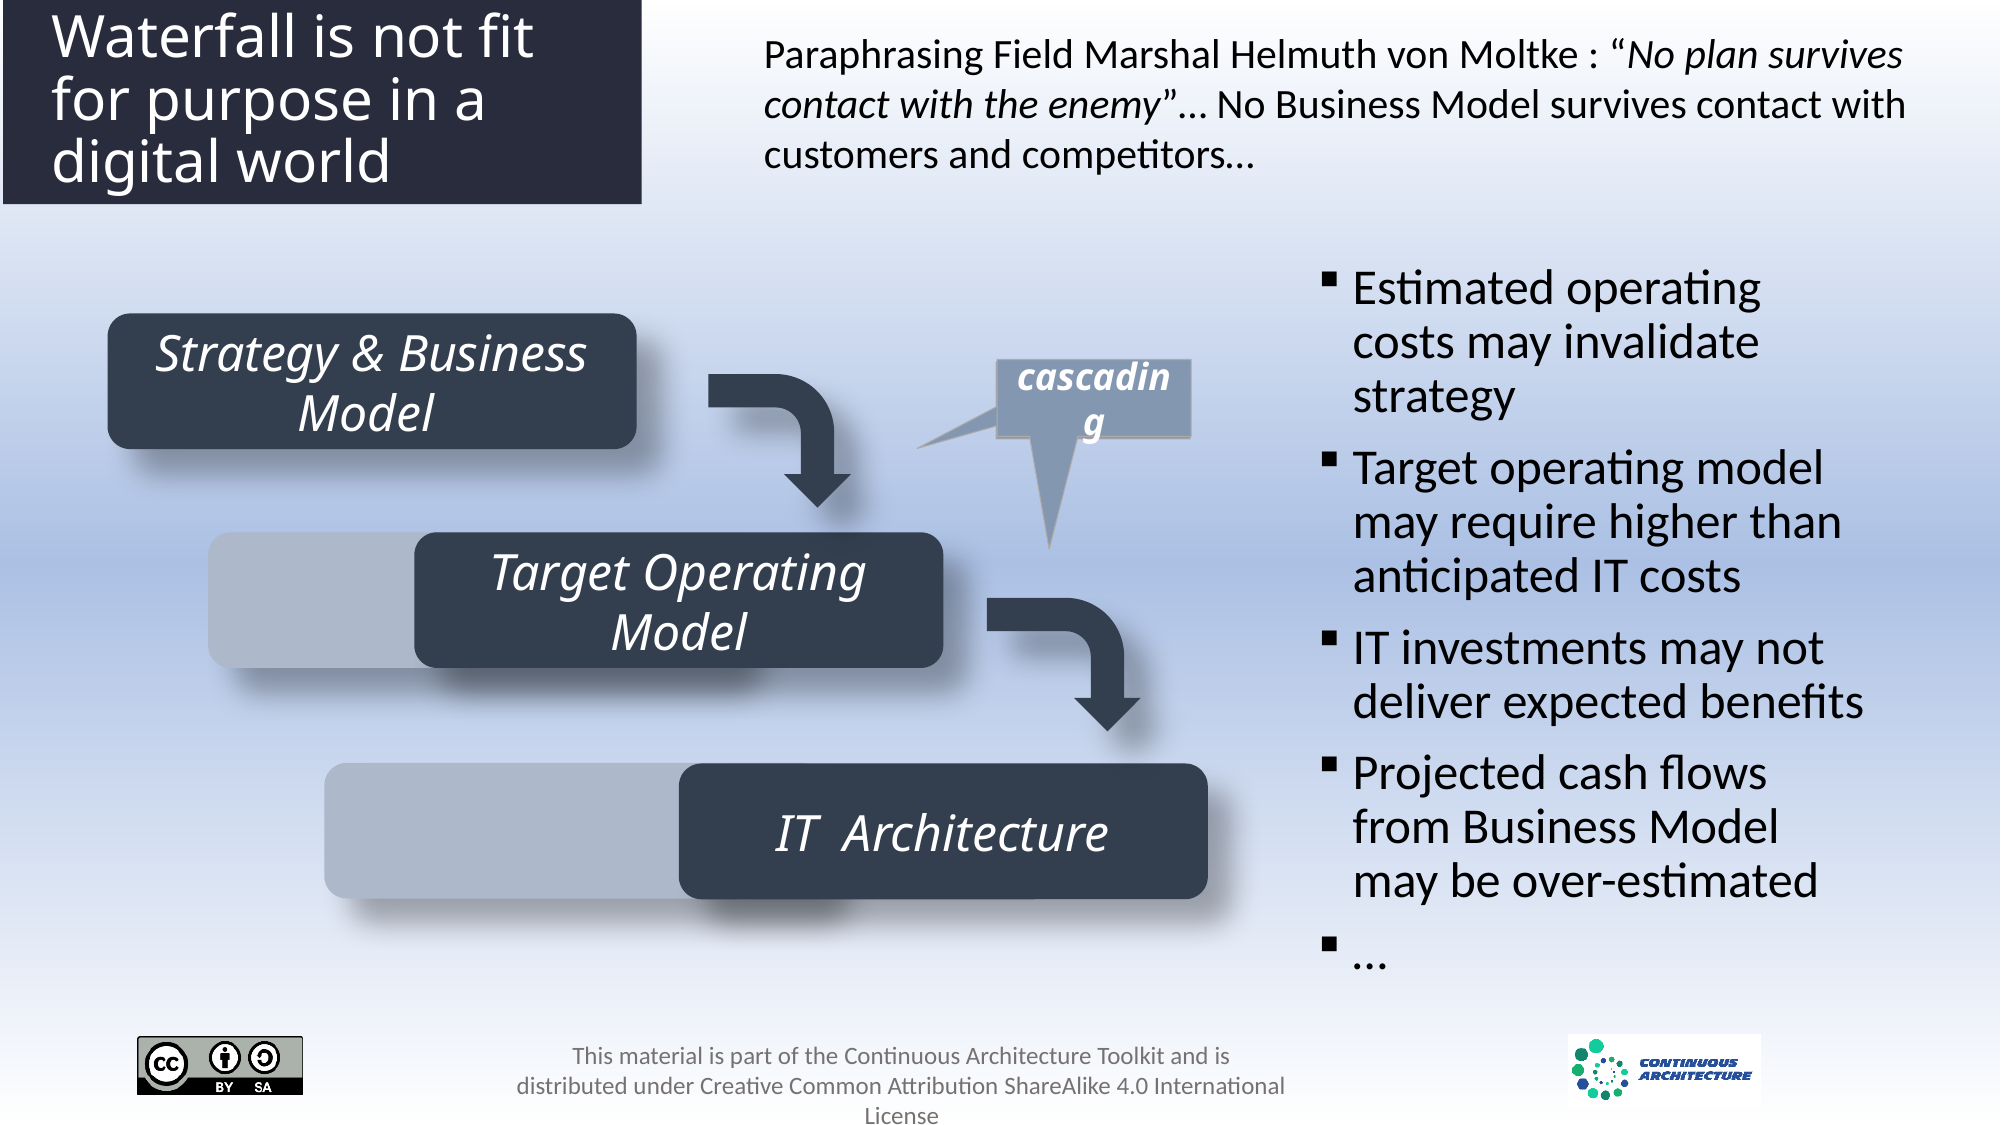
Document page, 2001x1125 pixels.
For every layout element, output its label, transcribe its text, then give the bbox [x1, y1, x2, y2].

text_box Target Operating Model [413, 531, 945, 670]
text_box [985, 596, 1144, 733]
text_box Paraphrasing Field Marshal Helmuth von Moltke : “No plan survives contact with the enemy”… No Business Model survives contact with customers and competitors… [749, 19, 1939, 185]
picture [137, 1036, 303, 1095]
text_box Strategy & Business Model [106, 312, 638, 451]
list Estimated operating costs may invalidate strategy Target operating model may require higher than anticipated IT costs IT investments may not deliver expected benefits Projected cash flows from Business Model may be over-estimated … [1302, 253, 1881, 1014]
text_box IT Architecture [677, 762, 1209, 901]
text_box [707, 373, 854, 510]
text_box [996, 359, 1191, 439]
picture [1568, 1034, 1761, 1108]
text_box [207, 531, 431, 670]
title Waterfall is not fit for purpose in a digital world [36, 62, 598, 140]
text_box [323, 761, 804, 900]
